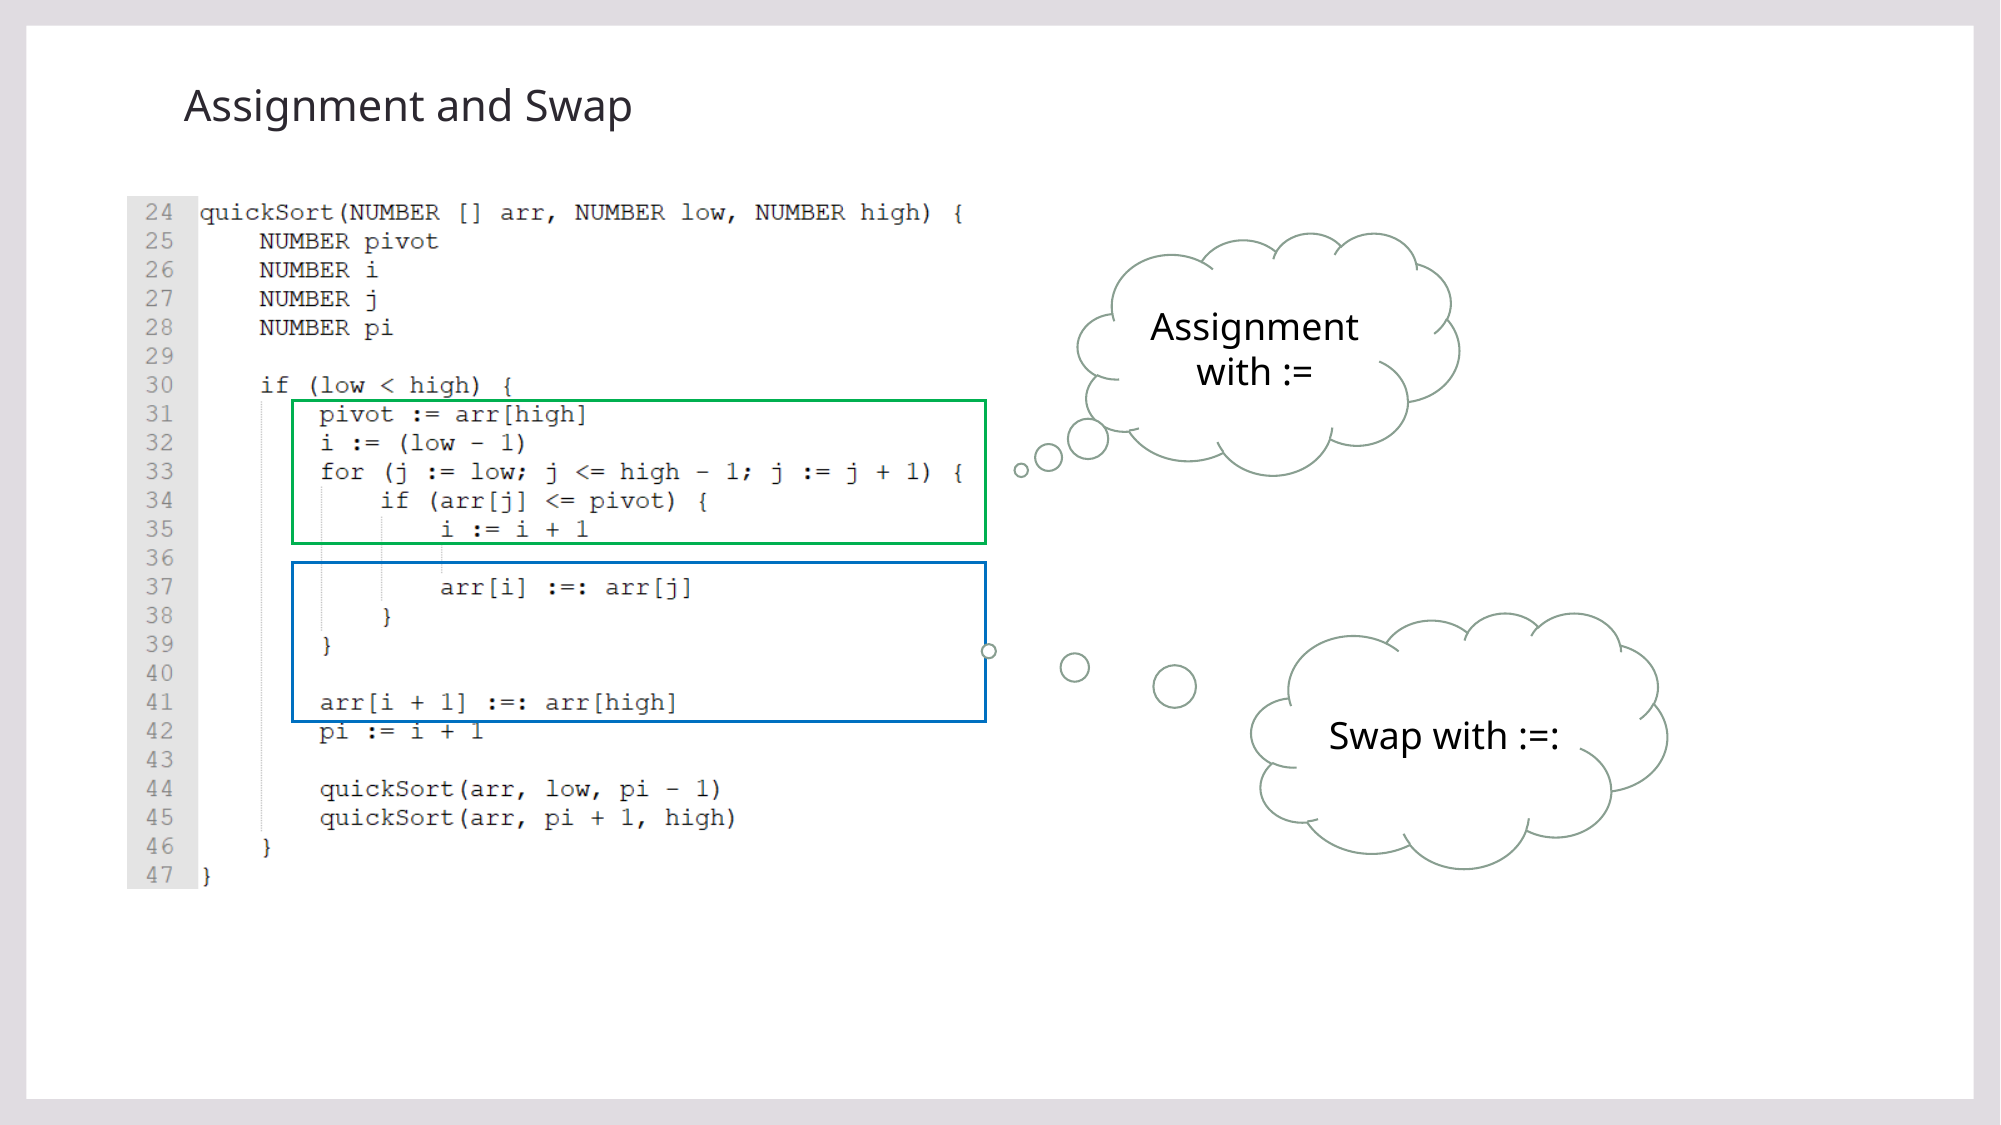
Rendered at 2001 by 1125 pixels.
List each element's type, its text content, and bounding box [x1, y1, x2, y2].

text_box Swap with :=: [1249, 612, 1669, 871]
title Assignment and Swap [168, 65, 1832, 138]
text_box Swap with :=: [1059, 652, 1091, 683]
text_box Assignment with := [1066, 232, 1461, 477]
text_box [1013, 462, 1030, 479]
picture [127, 196, 1012, 889]
text_box Assignment with := [1034, 442, 1064, 473]
text_box Swap with :=: [1152, 664, 1198, 709]
